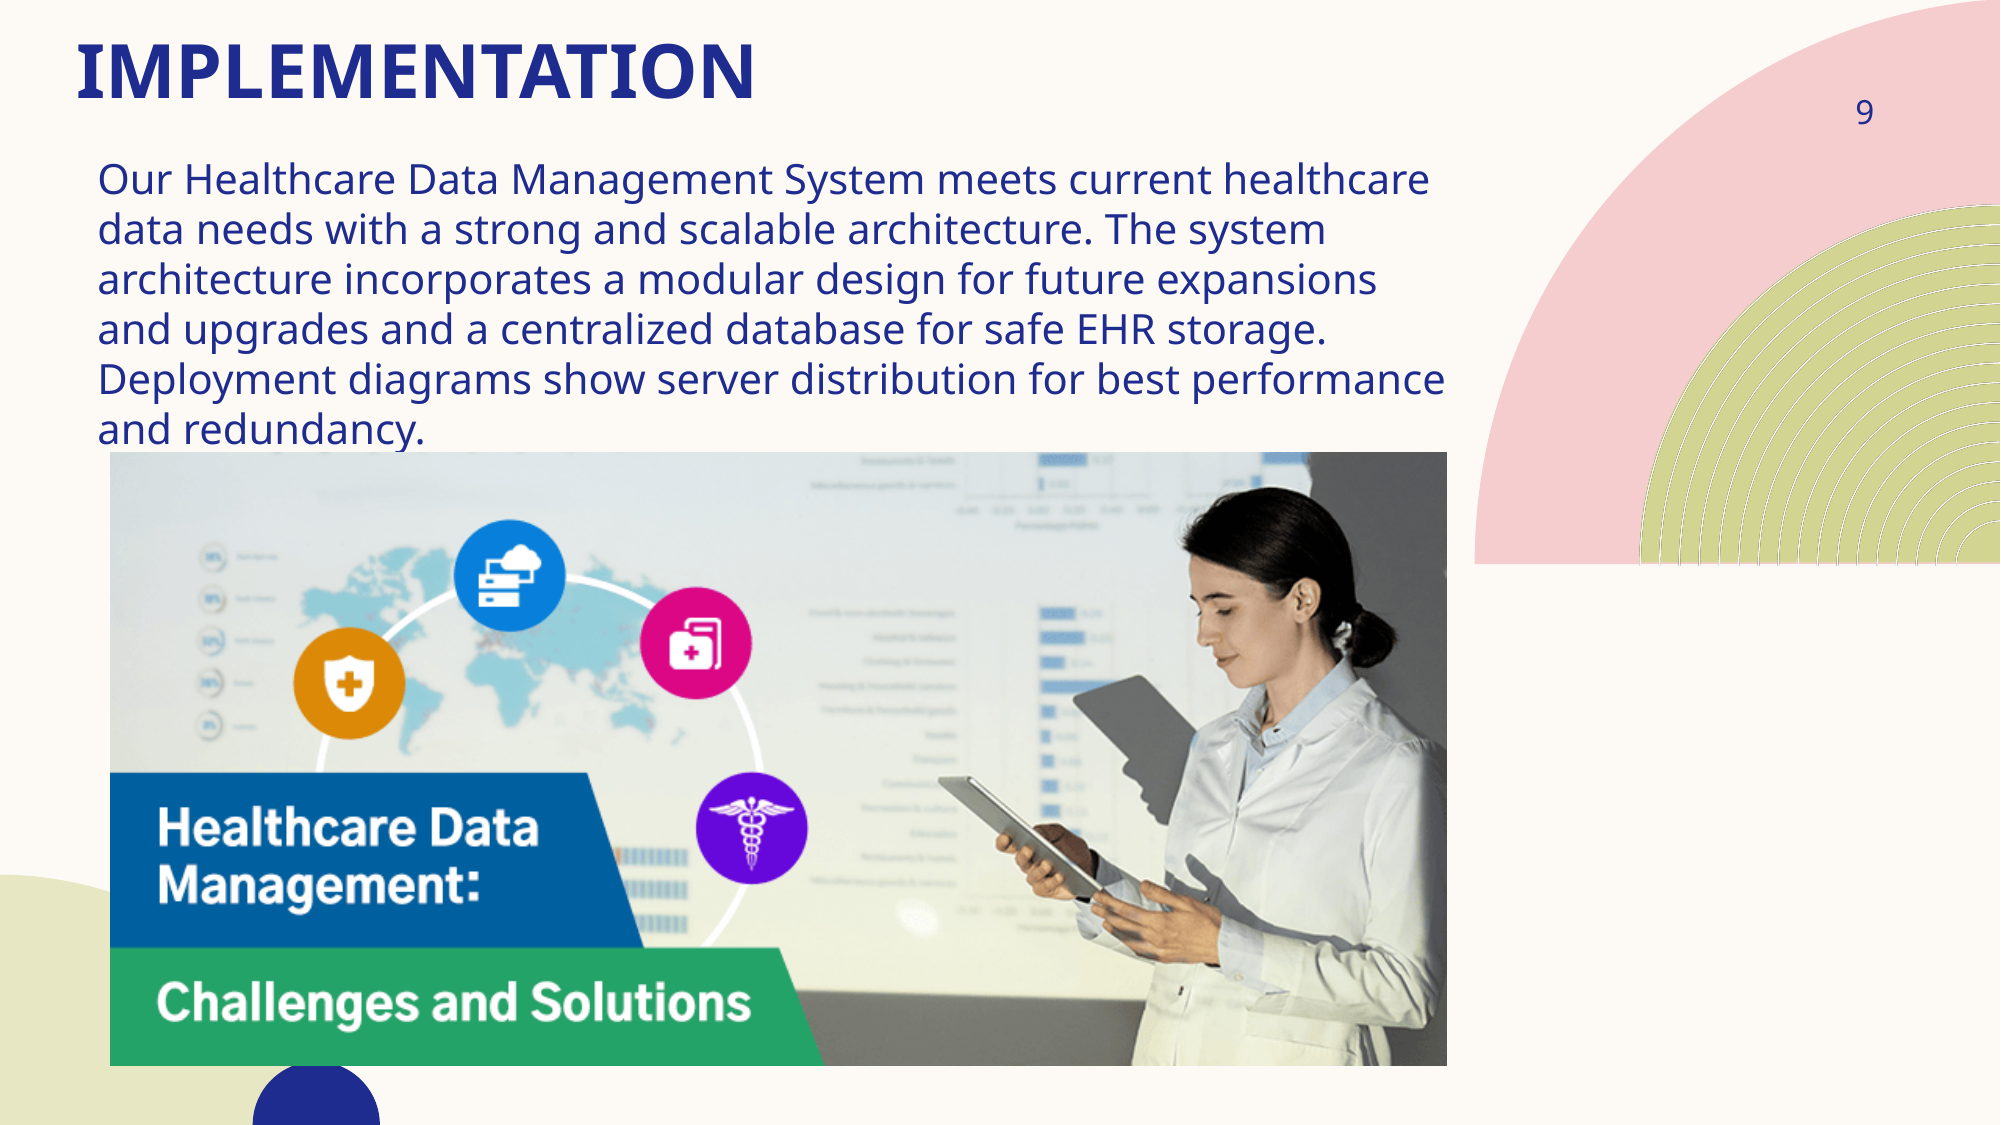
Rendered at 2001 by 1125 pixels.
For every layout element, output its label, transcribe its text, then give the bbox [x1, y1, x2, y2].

picture [110, 452, 1447, 1066]
picture [1639, 204, 2001, 566]
list Our Healthcare Data Management System meets current healthcare data needs with a strong and scalable architecture. The system architecture incorporates a modular design for future expansions and upgrades and a centralized database for safe EHR storage. Deployment diagrams show server distribution for best performance and redundancy. [82, 152, 1475, 453]
slide_number 9 [1712, 75, 1875, 153]
title implementation [61, 15, 1348, 114]
